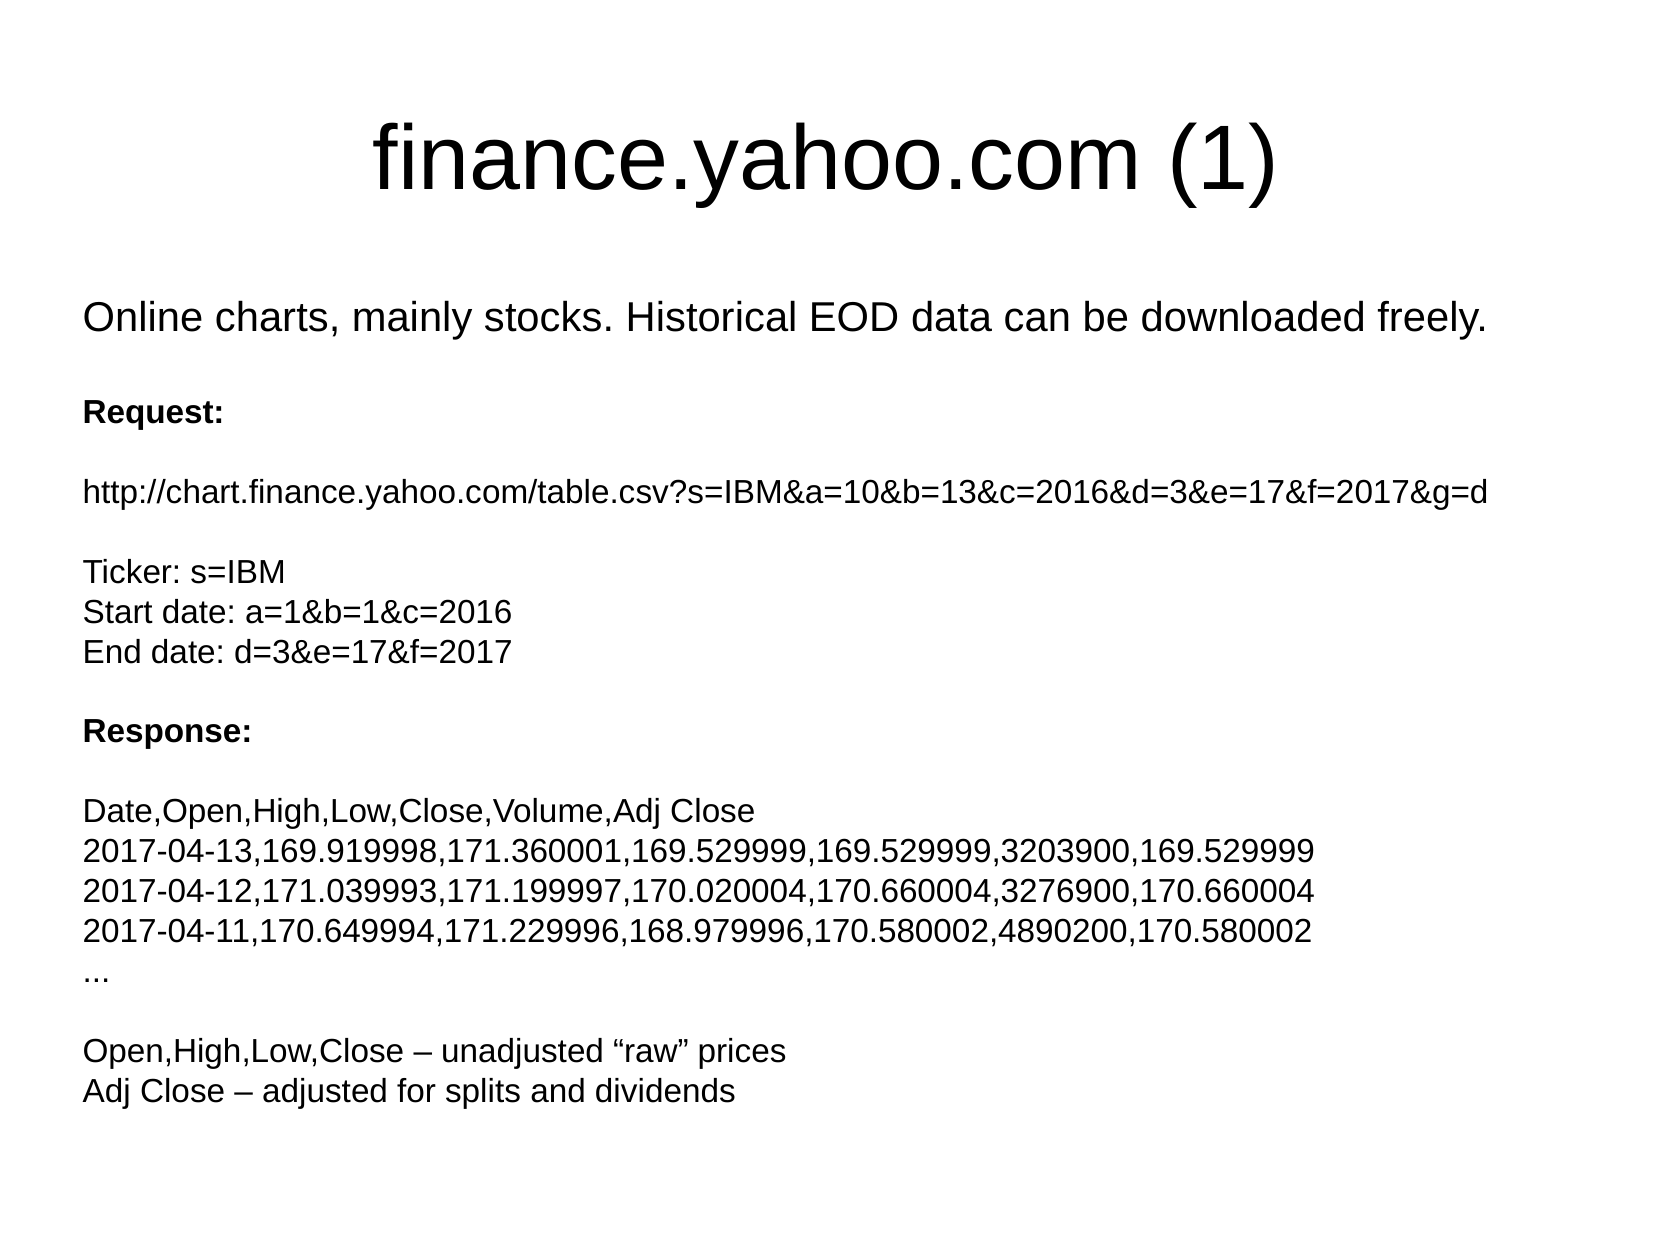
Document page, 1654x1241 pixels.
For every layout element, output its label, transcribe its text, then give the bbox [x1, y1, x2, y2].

text_box Online charts, mainly stocks. Historical EOD data can be downloaded freely. Request: http://chart.finance.yahoo.com/table.csv?s=IBM&a=10&b=13&c=2016&d=3&e=17&f=2017&g=d Ticker: s=IBM Start date: a=1&b=1&c=2016 End date: d=3&e=17&f=2017 Response: Date,Open,High,Low,Close,Volume,Adj Close 2017-04-13,169.919998,171.360001,169.529999,169.529999,3203900,169.529999 2017-04-12,171.039993,171.199997,170.020004,170.660004,3276900,170.660004 2017-04-11,170.649994,171.229996,168.979996,170.580002,4890200,170.580002 ... Open,High,Low,Close – unadjusted “raw” prices Adj Close – adjusted for splits and dividends [82, 290, 1571, 1010]
text_box finance.yahoo.com (1) [82, 49, 1571, 257]
